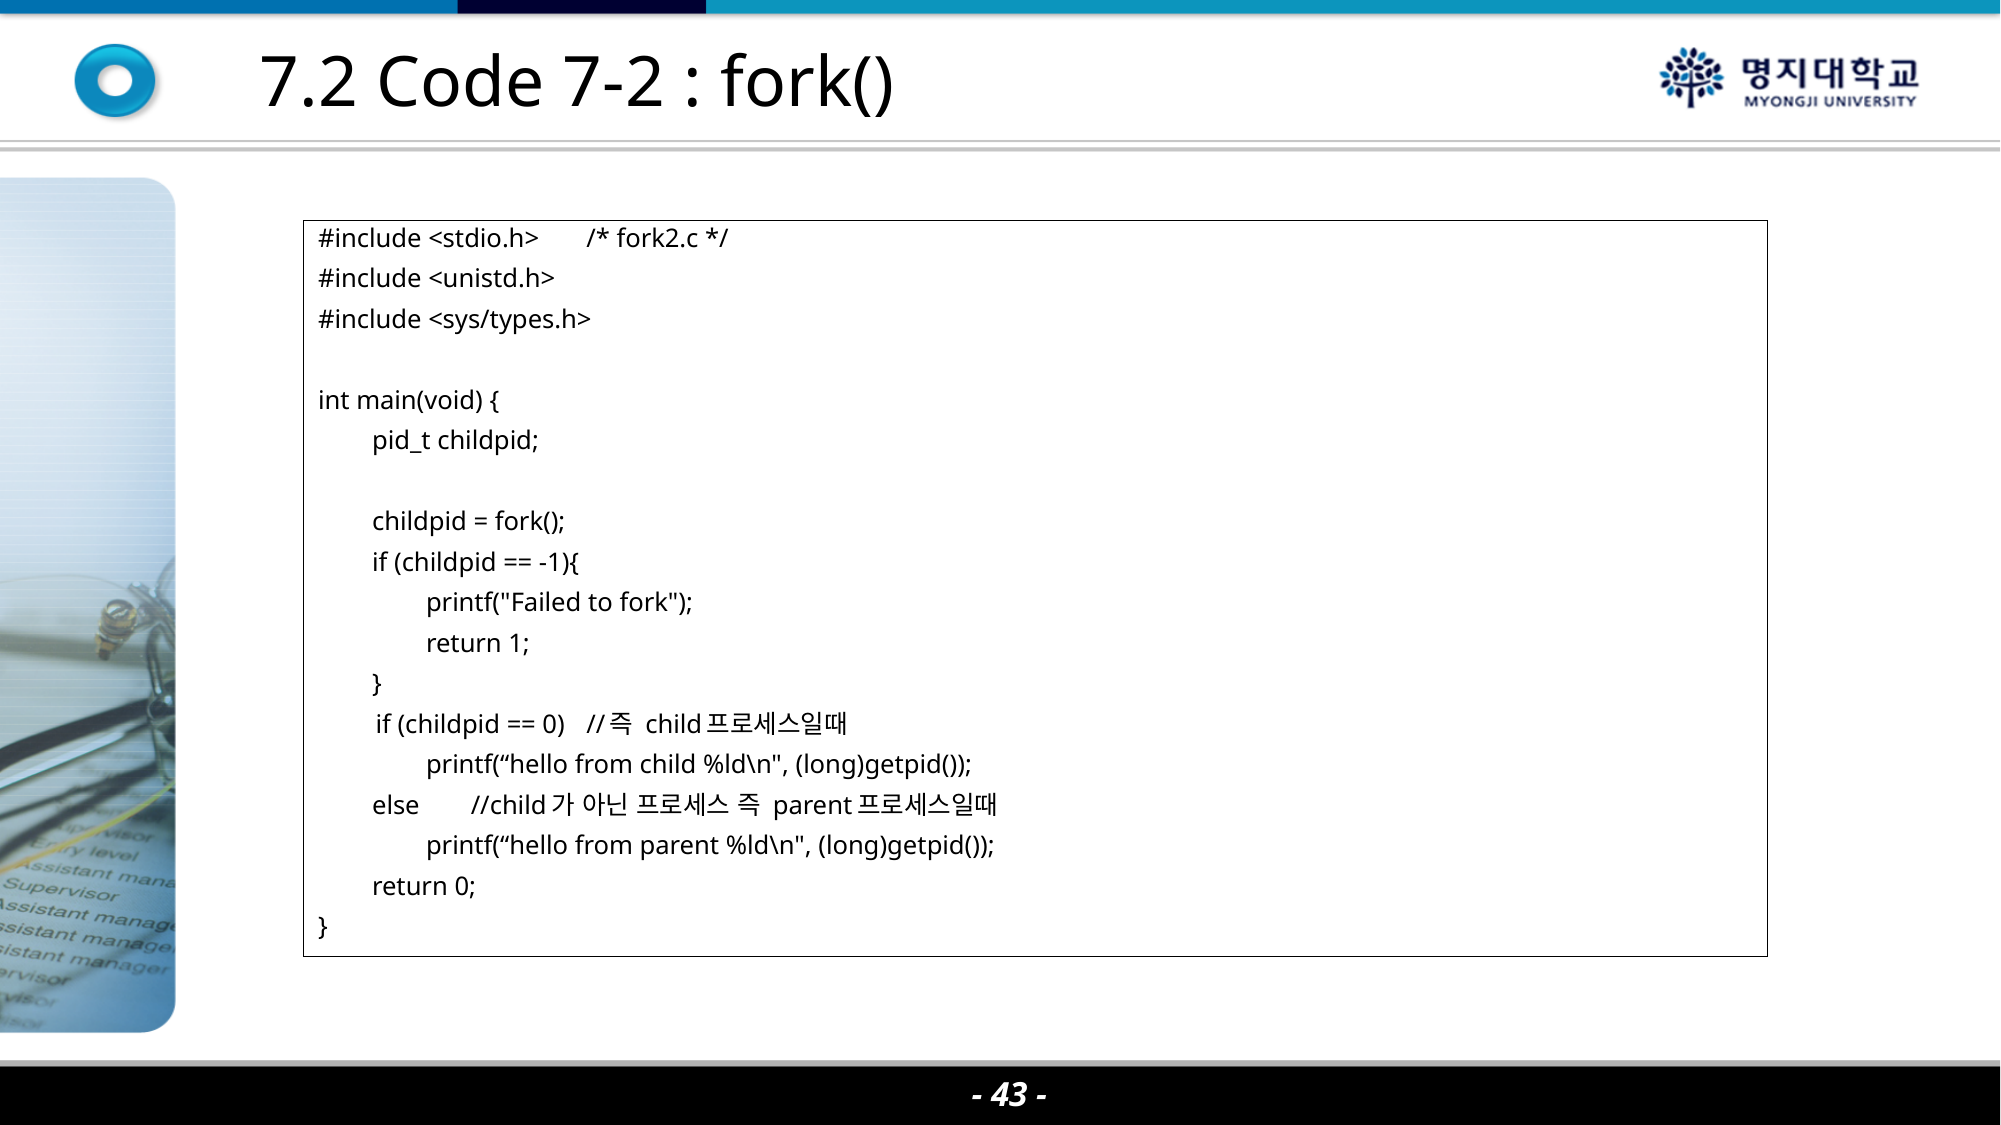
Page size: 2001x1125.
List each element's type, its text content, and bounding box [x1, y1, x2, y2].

picture [0, 0, 2001, 1125]
text_box - 43 - [913, 1065, 1106, 1125]
list #include <stdio.h> /* fork2.c */ #include <unistd.h> #include <sys/types.h> int main(void) { pid_t childpid; childpid = fork(); if (childpid == -1){ printf("Failed to fork"); return 1; } if (childpid == 0) //즉 child프로세스일때 printf(“hello from child %ld\n", (long)getpid()); else //child가 아닌 프로세스 즉 parent프로세스일때 printf(“hello from parent %ld\n", (long)getpid()); return 0; } [303, 220, 1768, 957]
title 7.2 Code 7-2 : fork() [244, 38, 1891, 129]
